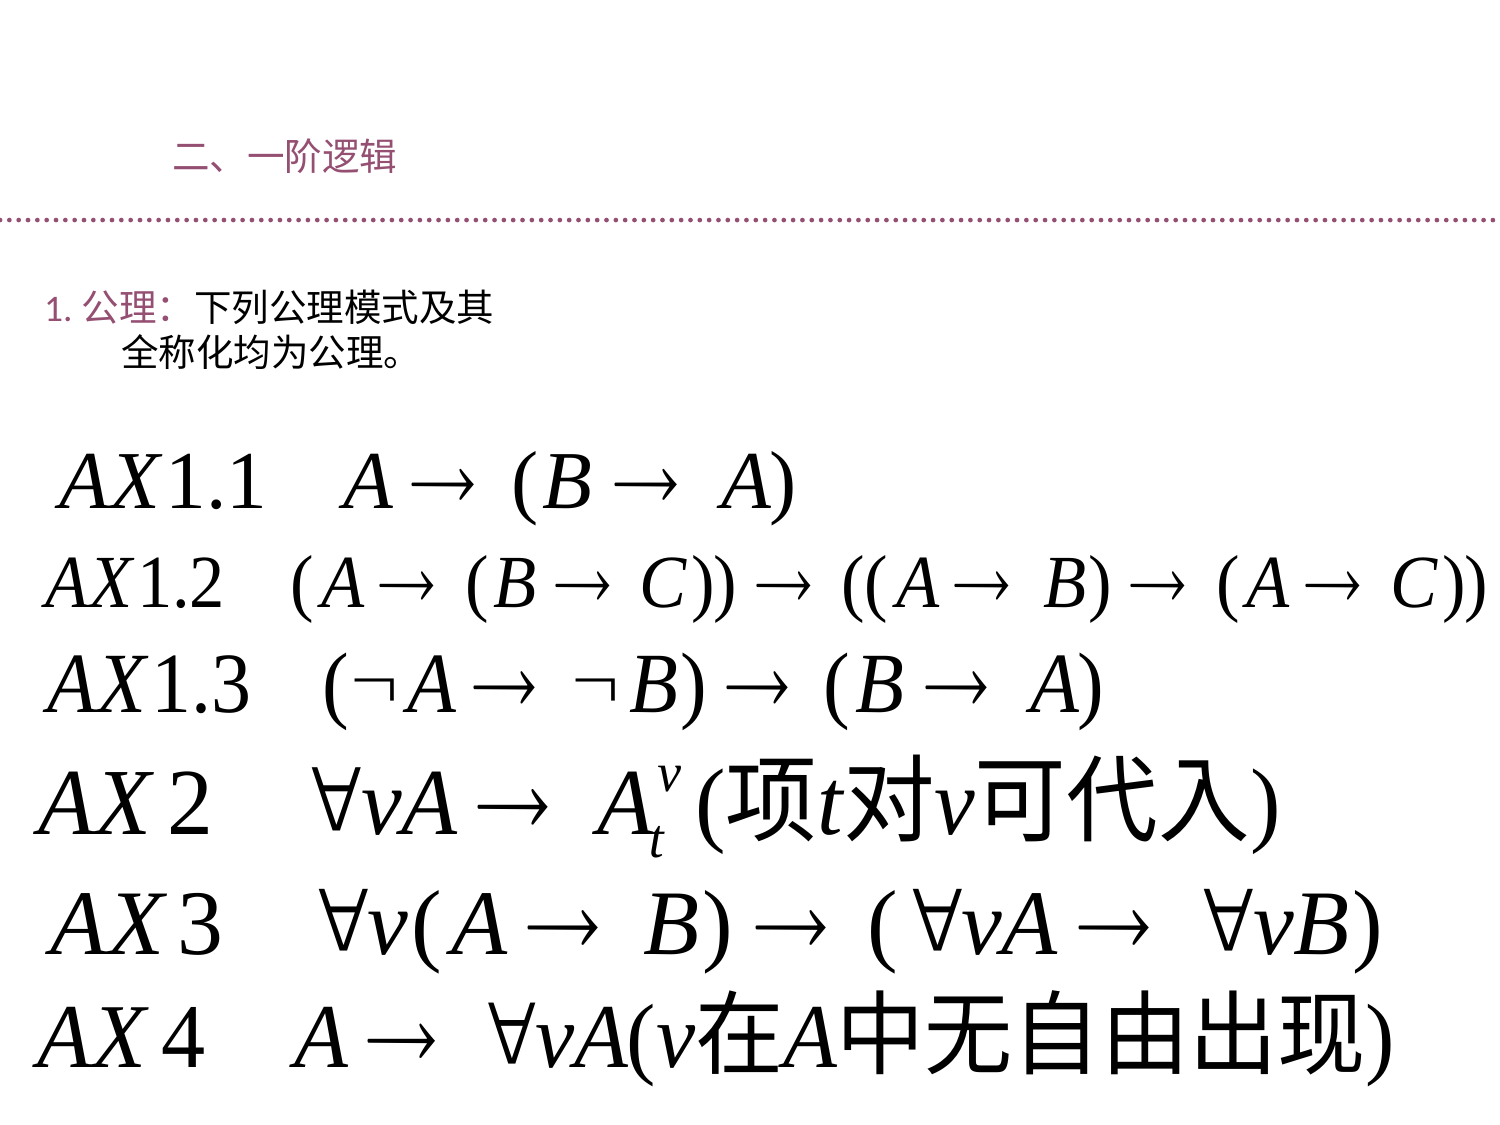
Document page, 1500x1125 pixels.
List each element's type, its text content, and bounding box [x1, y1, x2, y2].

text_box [29, 538, 1500, 639]
text_box 二、一阶逻辑 [157, 125, 421, 186]
text_box 1.公理：下列公理模式及其 全称化均为公理。 [29, 277, 1203, 382]
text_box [29, 633, 1117, 731]
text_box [17, 976, 1412, 1105]
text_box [41, 432, 810, 538]
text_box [29, 869, 1400, 976]
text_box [17, 731, 1294, 882]
